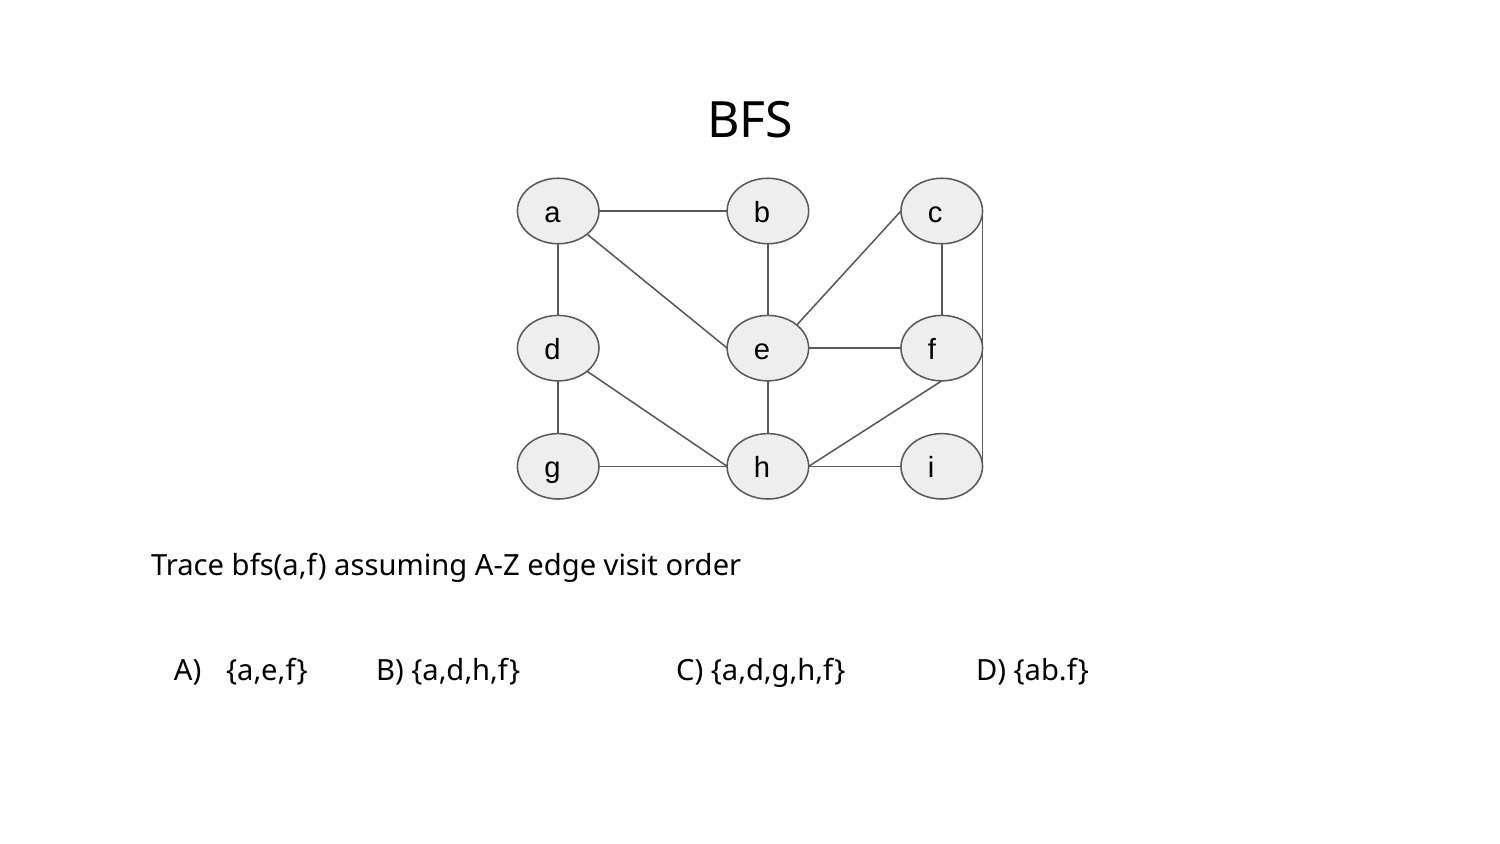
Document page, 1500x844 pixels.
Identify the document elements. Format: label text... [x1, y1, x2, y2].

text_box g [518, 475, 598, 500]
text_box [586, 233, 728, 349]
text_box h [729, 476, 807, 500]
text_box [796, 210, 902, 326]
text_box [517, 177, 983, 467]
title BFS [51, 72, 1449, 167]
text_box Trace bfs(a,f) assuming A-Z edge visit order {a,e,f} B) {a,d,h,f} C) {a,d,g,h,f} D) {ab.f} [136, 531, 1347, 796]
text_box i [902, 475, 982, 500]
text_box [808, 380, 943, 467]
